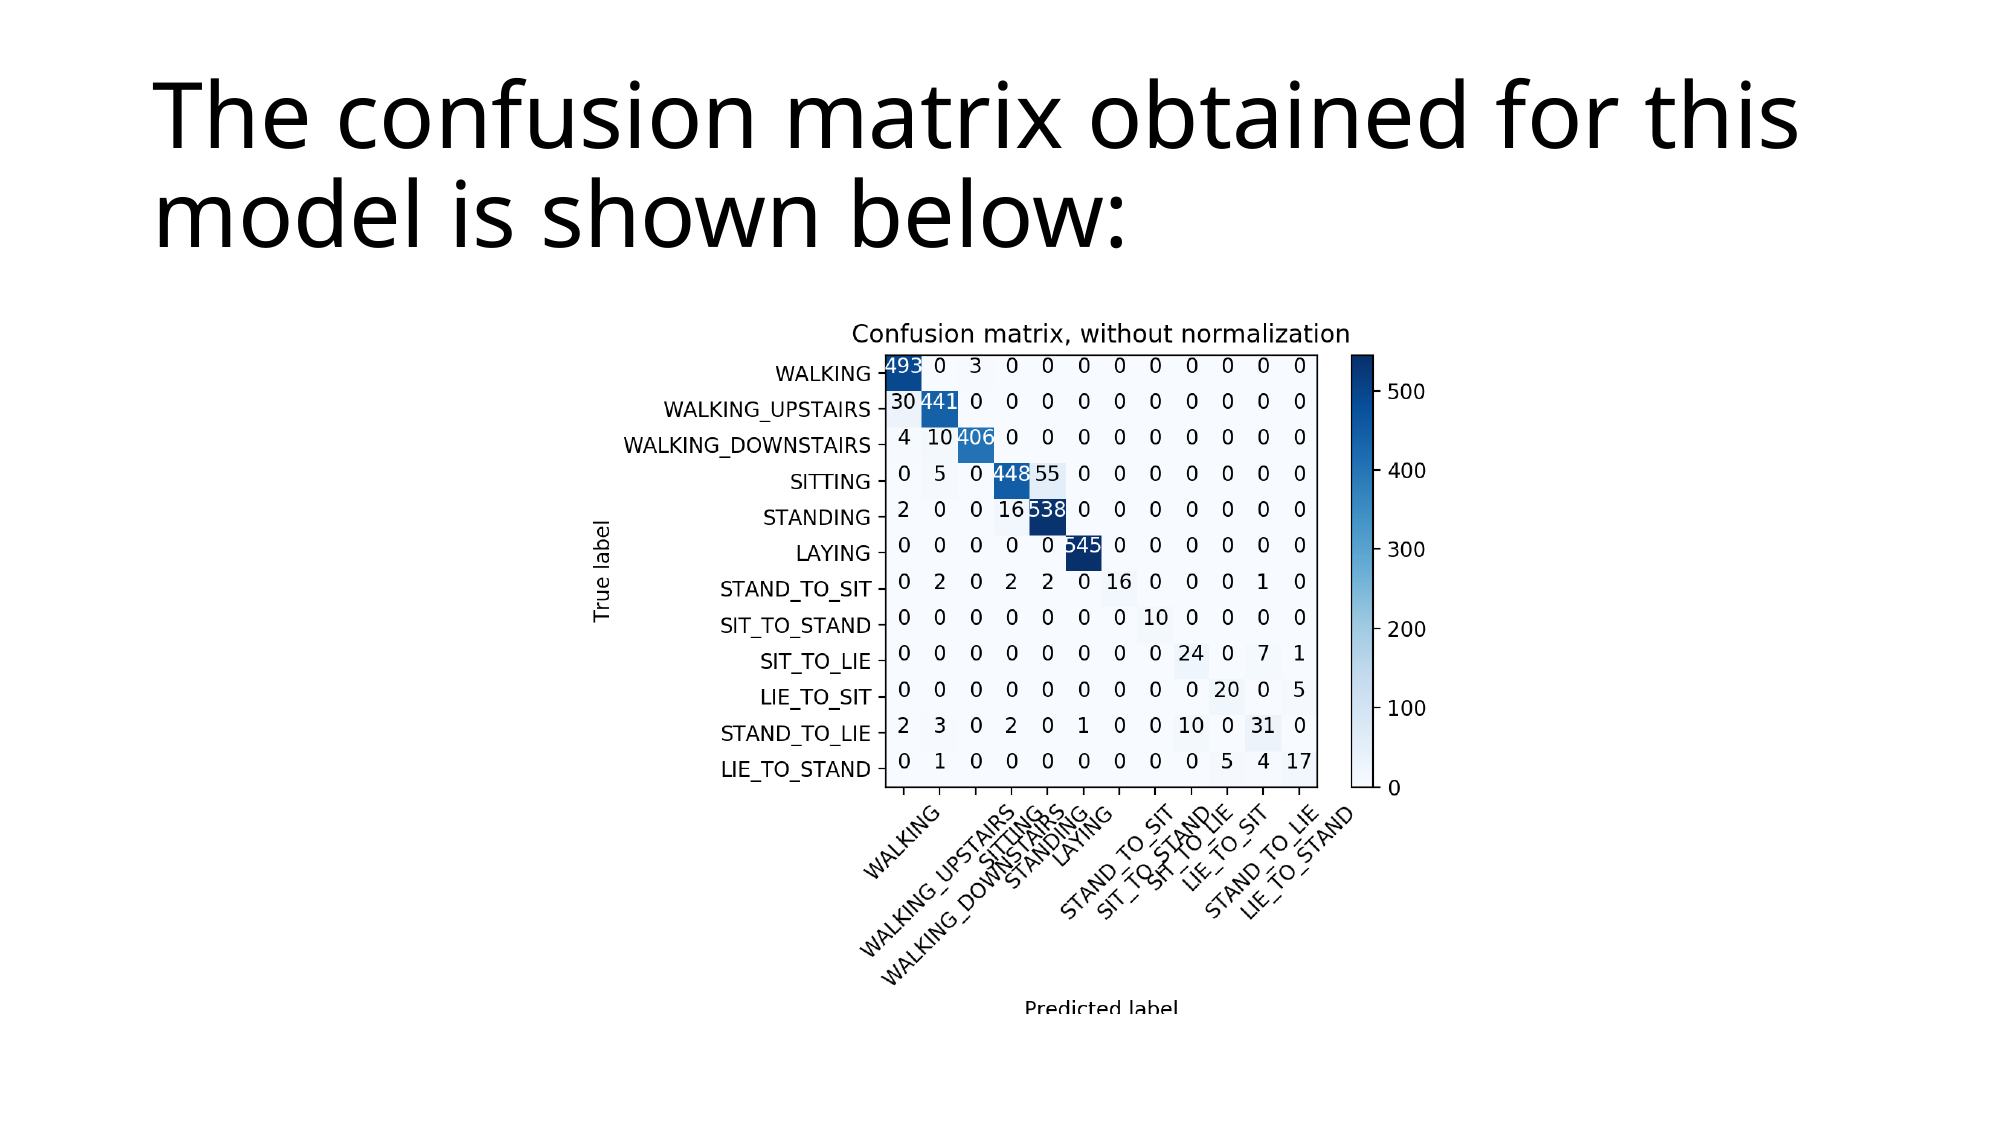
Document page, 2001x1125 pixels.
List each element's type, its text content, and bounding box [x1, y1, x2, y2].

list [524, 299, 1476, 1014]
title The confusion matrix obtained for this model is shown below: [137, 59, 1863, 278]
